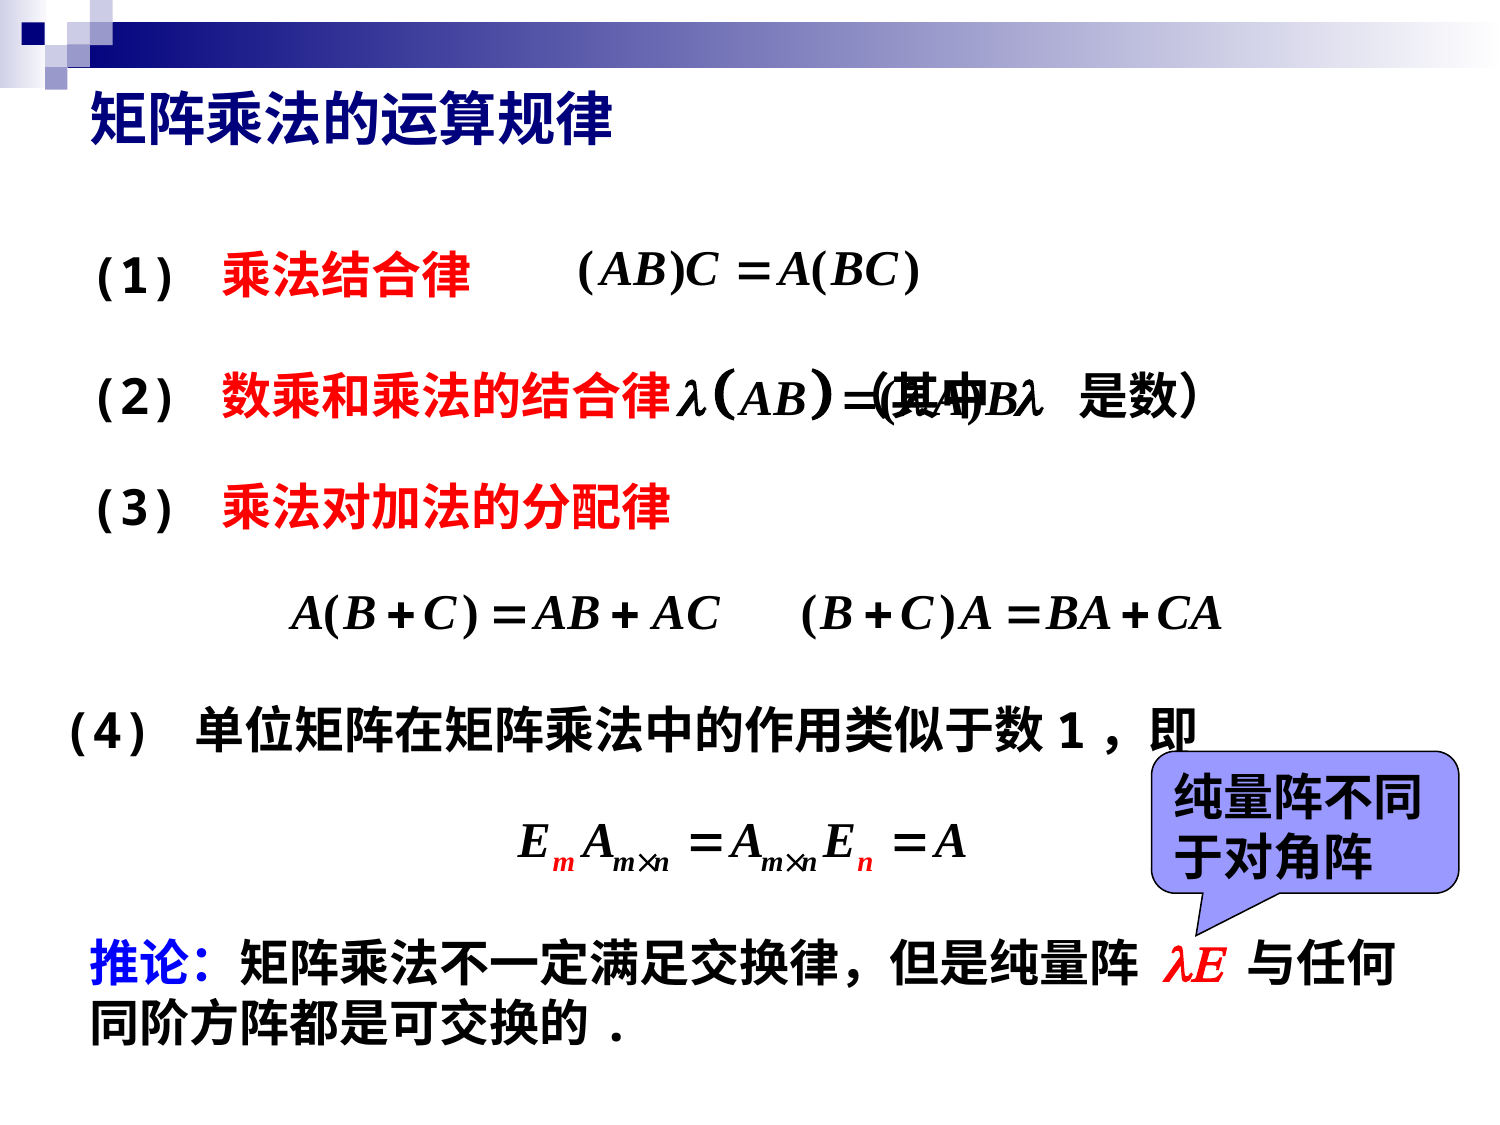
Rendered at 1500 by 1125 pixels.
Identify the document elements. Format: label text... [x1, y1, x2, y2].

text_box 纯量阵不同于对角阵 [1151, 751, 1459, 936]
text_box (4) 单位矩阵在矩阵乘法中的作用类似于数1，即 [47, 691, 1214, 767]
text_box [655, 360, 1031, 445]
text_box (1) 乘法结合律 [74, 235, 550, 311]
text_box (3) 乘法对加法的分配律 [74, 467, 739, 543]
text_box 矩阵乘法的运算规律 [74, 74, 851, 170]
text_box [507, 807, 975, 883]
text_box (2) 数乘和乘法的结合律 （其中 l 是数） [74, 357, 1447, 433]
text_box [571, 239, 930, 307]
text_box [265, 583, 1233, 651]
text_box 推论：矩阵乘法不一定满足交换律，但是纯量阵 lE 与任何同阶方阵都是可交换的. [74, 923, 1424, 1059]
